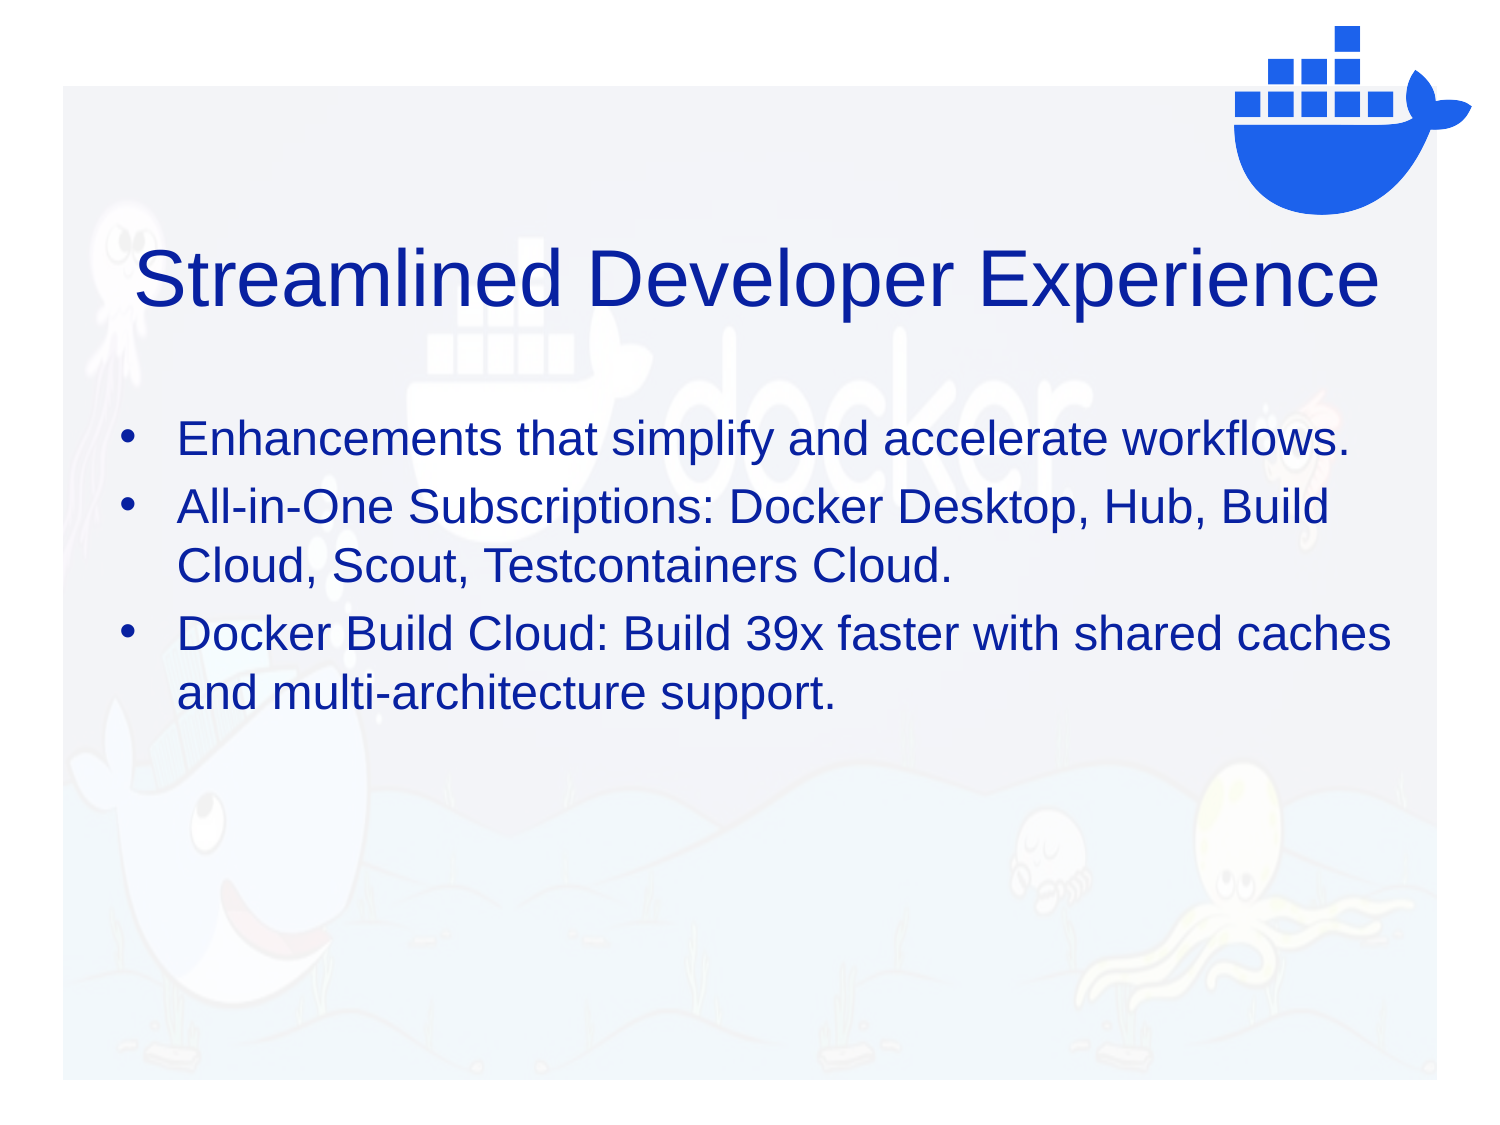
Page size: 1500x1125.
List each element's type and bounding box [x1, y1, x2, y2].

picture [62, 26, 1473, 1080]
